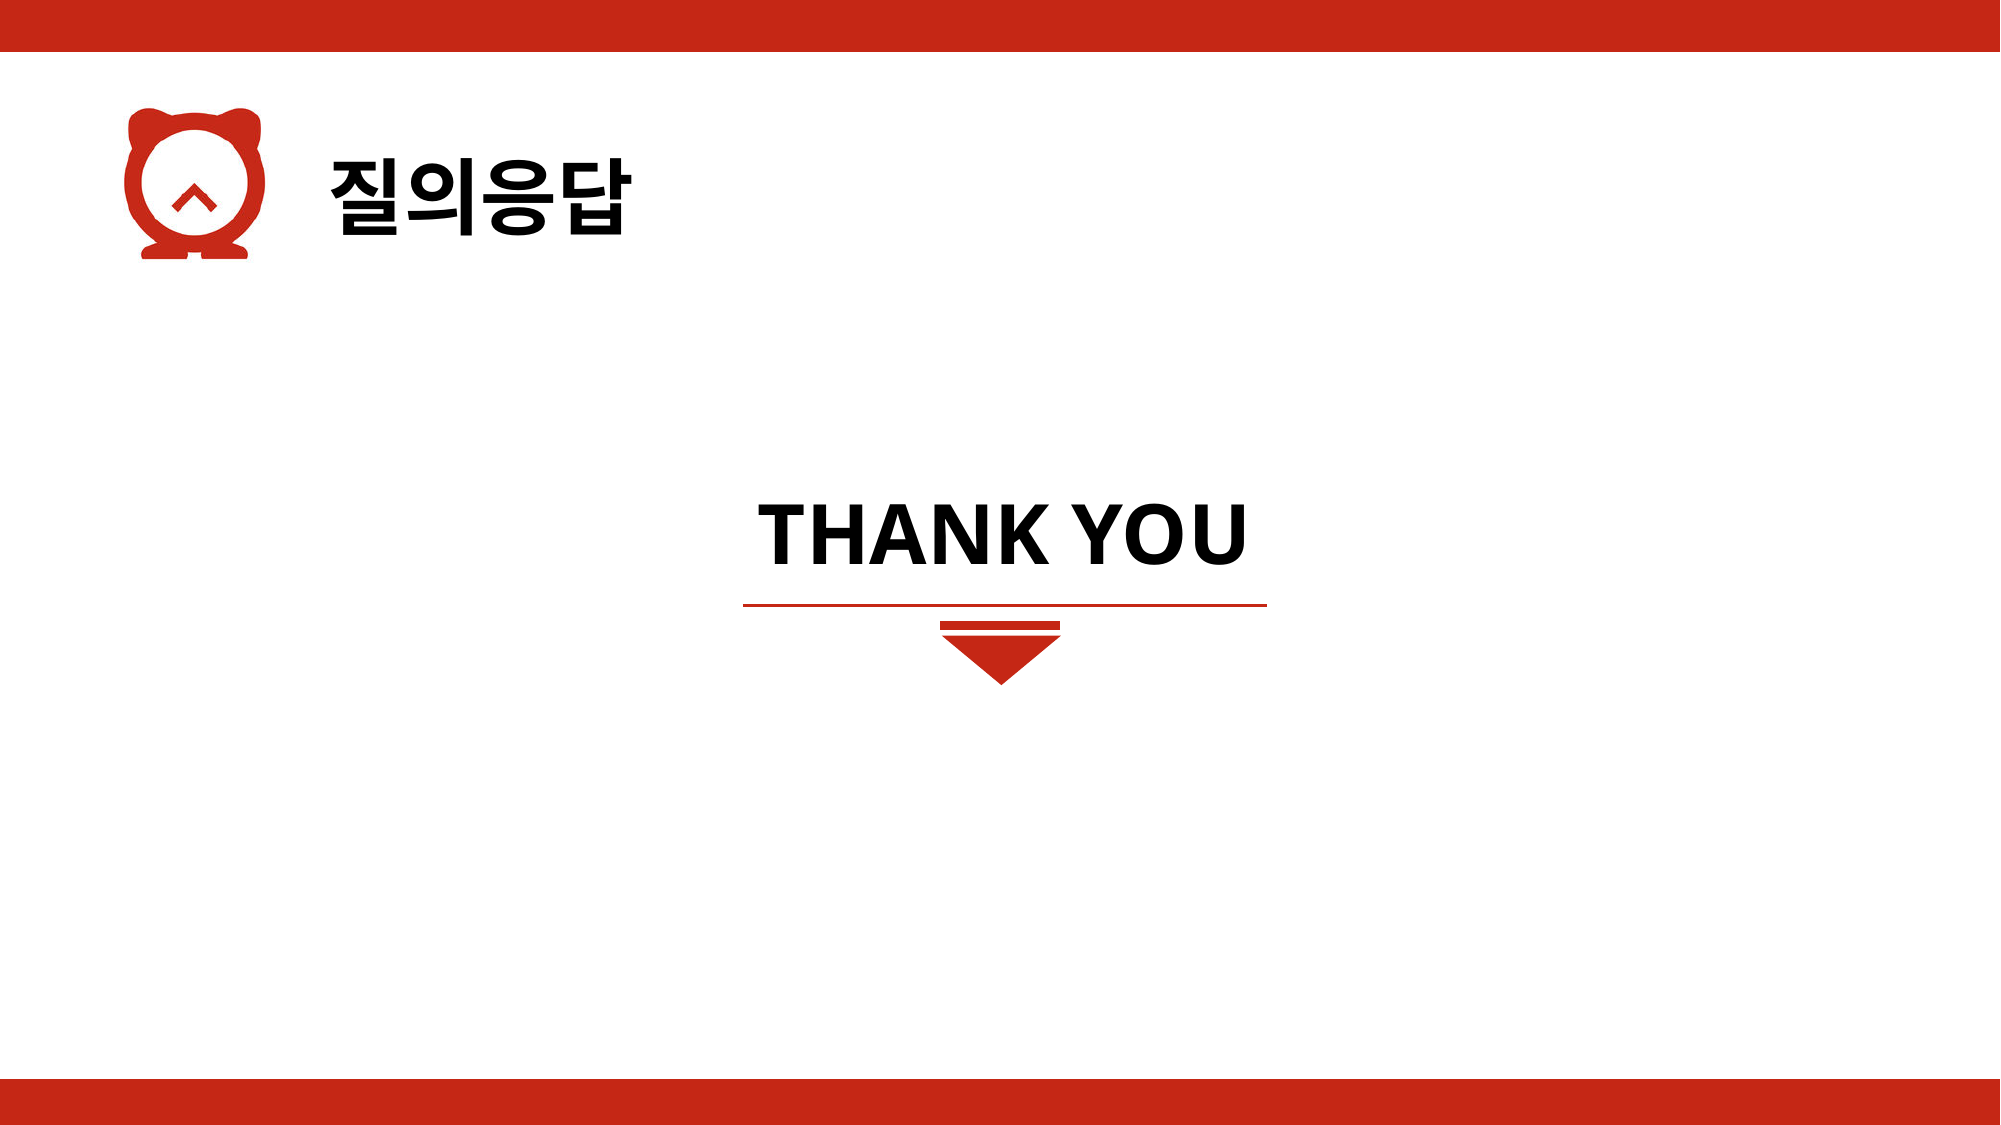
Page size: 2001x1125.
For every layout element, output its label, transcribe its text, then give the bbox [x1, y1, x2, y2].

text_box [0, 0, 2000, 52]
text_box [940, 621, 1060, 684]
text_box [0, 1079, 2000, 1125]
text_box THANK YOU [742, 473, 1267, 589]
title 질의응답 [312, 92, 1631, 311]
picture [76, 62, 313, 299]
